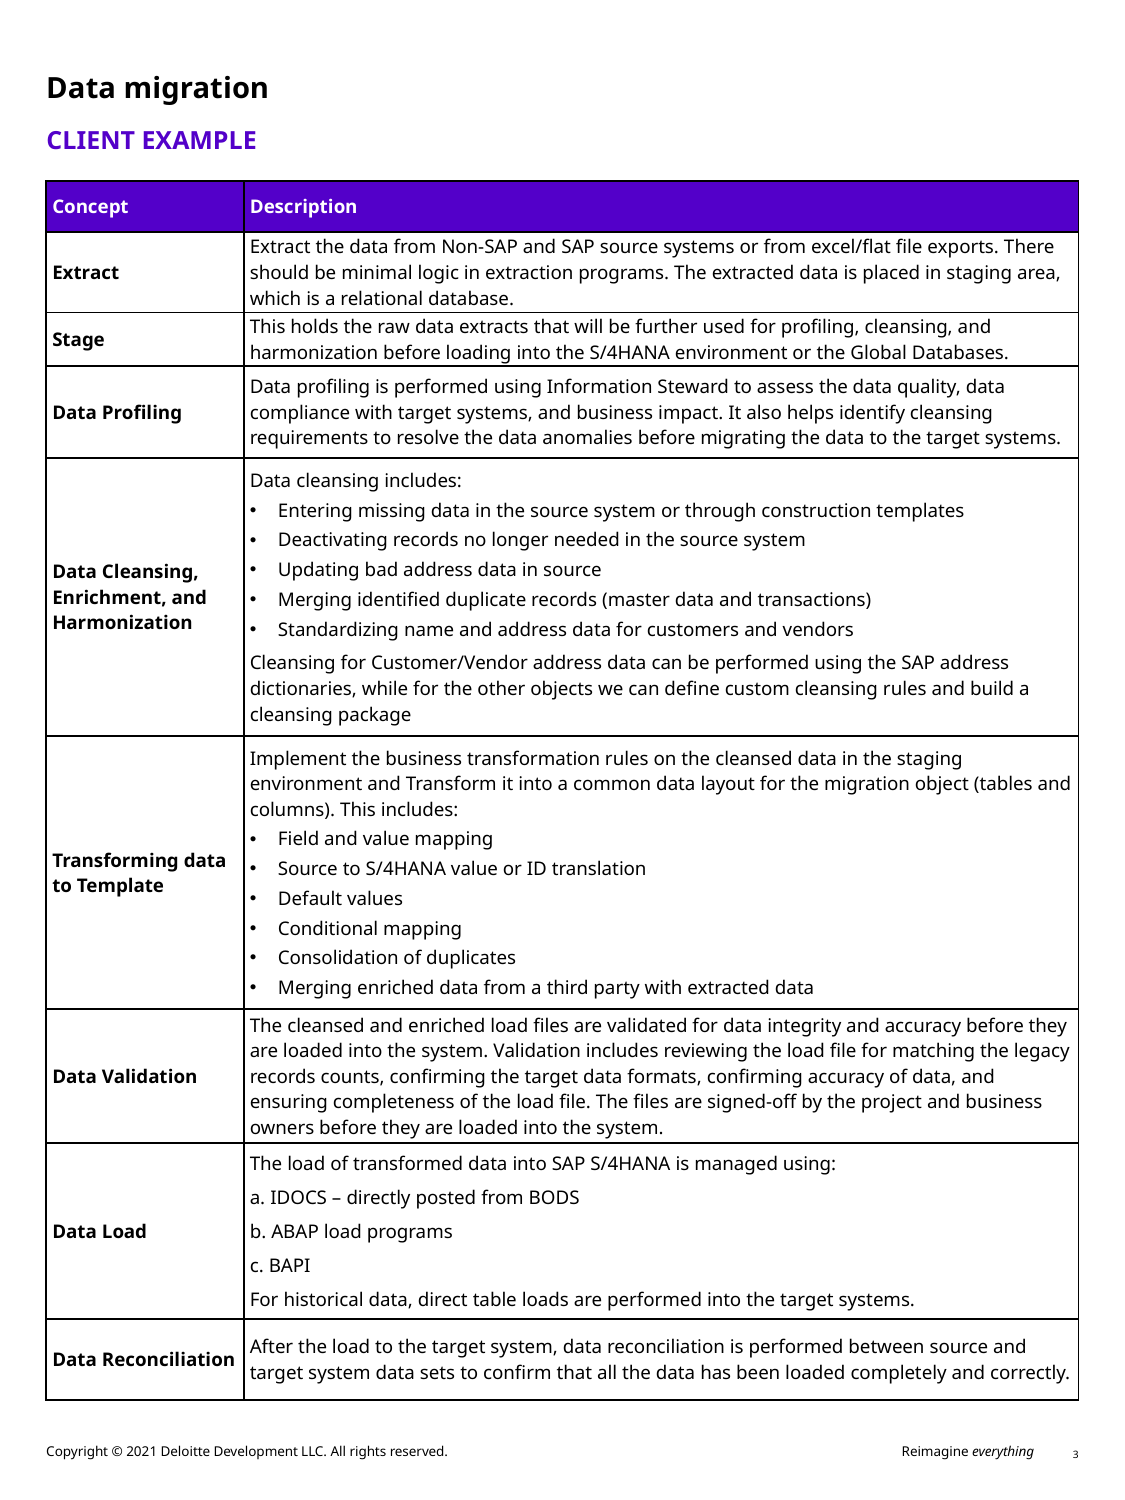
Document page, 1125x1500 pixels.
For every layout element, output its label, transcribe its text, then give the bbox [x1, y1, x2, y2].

list Client example [46, 124, 1079, 170]
table_cell Data Load [47, 1144, 243, 1318]
table_cell The load of transformed data into SAP S/4HANA is managed using: a. IDOCS – directly posted from BODS b. ABAP load programs c. BAPI For historical data, direct table loads are performed into the target systems. [245, 1144, 1078, 1318]
table_header Concept [47, 182, 243, 231]
table_cell Implement the business transformation rules on the cleansed data in the staging environment and Transform it into a common data layout for the migration object (tables and columns). This includes: Field and value mapping Source to S/4HANA value or ID translation Default values Conditional mapping Consolidation of duplicates Merging enriched data from a third party with extracted data [245, 737, 1078, 1008]
table_cell Extract [47, 233, 243, 312]
title Data migration [46, 69, 1079, 122]
table_cell Extract the data from Non-SAP and SAP source systems or from excel/flat file exports. There should be minimal logic in extraction programs. The extracted data is placed in staging area, which is a relational database. [245, 233, 1078, 312]
table_cell After the load to the target system, data reconciliation is performed between source and target system data sets to confirm that all the data has been loaded completely and correctly. [245, 1320, 1078, 1399]
table_cell This holds the raw data extracts that will be further used for profiling, cleansing, and harmonization before loading into the S/4HANA environment or the Global Databases. [245, 313, 1078, 365]
table_cell Transforming data to Template [47, 737, 243, 1008]
table_header Description [245, 182, 1078, 231]
table_cell Data Reconciliation [47, 1320, 243, 1399]
table_cell The cleansed and enriched load files are validated for data integrity and accuracy before they are loaded into the system. Validation includes reviewing the load file for matching the legacy records counts, confirming the target data formats, confirming accuracy of data, and ensuring completeness of the load file. The files are signed-off by the project and business owners before they are loaded into the system. [245, 1010, 1078, 1142]
table_cell Data Validation [47, 1010, 243, 1142]
table_cell Data profiling is performed using Information Steward to assess the data quality, data compliance with target systems, and business impact. It also helps identify cleansing requirements to resolve the data anomalies before migrating the data to the target systems. [245, 367, 1078, 457]
table_cell Data cleansing includes: Entering missing data in the source system or through construction templates Deactivating records no longer needed in the source system Updating bad address data in source Merging identified duplicate records (master data and transactions) Standardizing name and address data for customers and vendors Cleansing for Customer/Vendor address data can be performed using the SAP address dictionaries, while for the other objects we can define custom cleansing rules and build a cleansing package [245, 459, 1078, 735]
table_cell Stage [47, 313, 243, 365]
table_cell Data Profiling [47, 367, 243, 457]
table_cell Data Cleansing, Enrichment, and Harmonization [47, 459, 243, 735]
